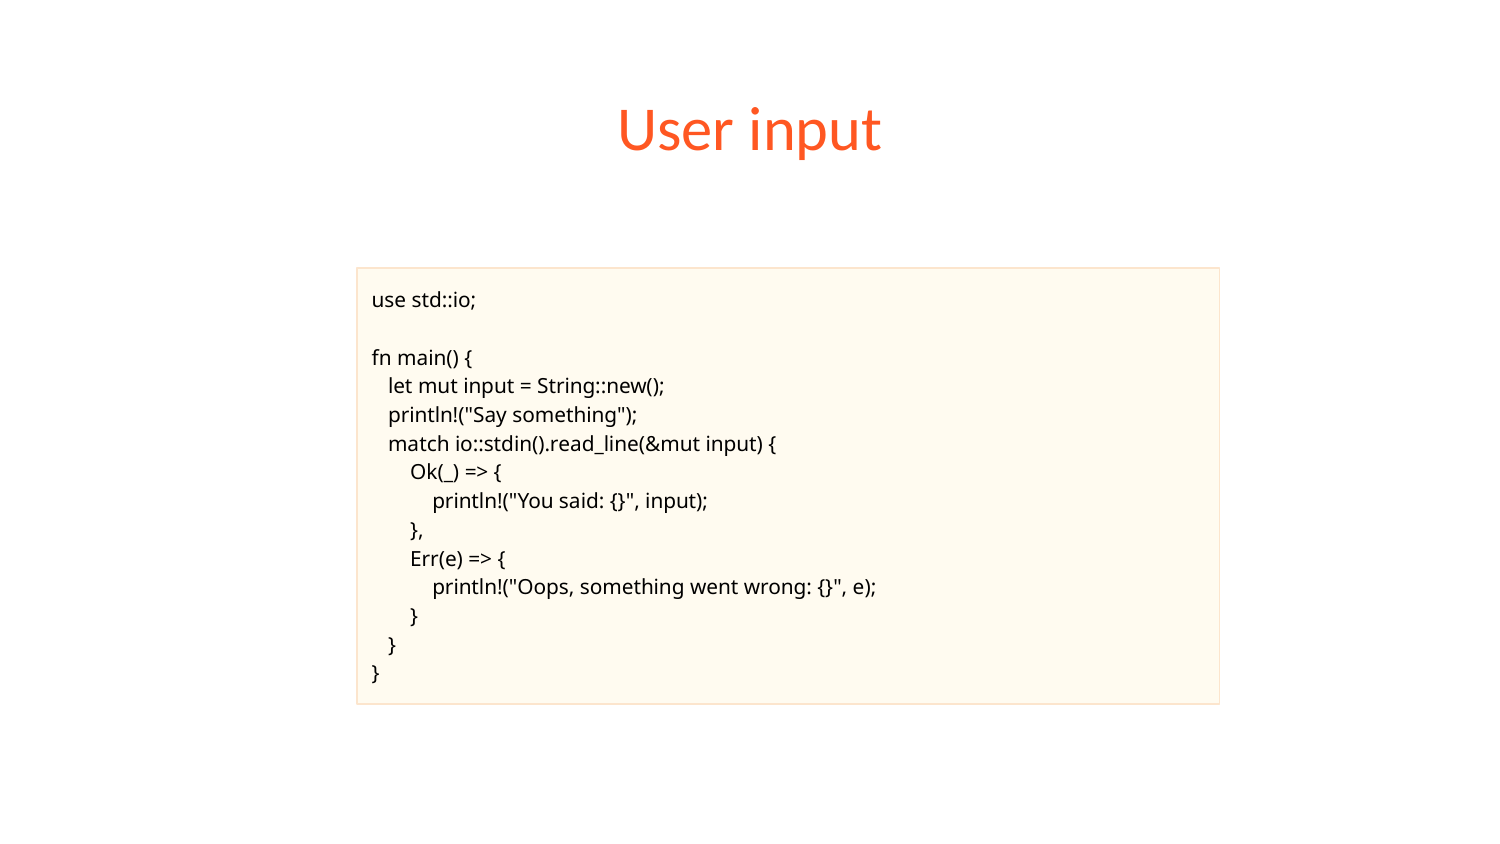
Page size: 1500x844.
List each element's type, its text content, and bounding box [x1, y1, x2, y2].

text_box use std::io; fn main() { let mut input = String::new(); println!("Say something"); match io::stdin().read_line(&mut input) { Ok(_) => { println!("You said: {}", input); }, Err(e) => { println!("Oops, something went wrong: {}", e); } } } [356, 268, 1220, 704]
title User input [51, 72, 1449, 167]
